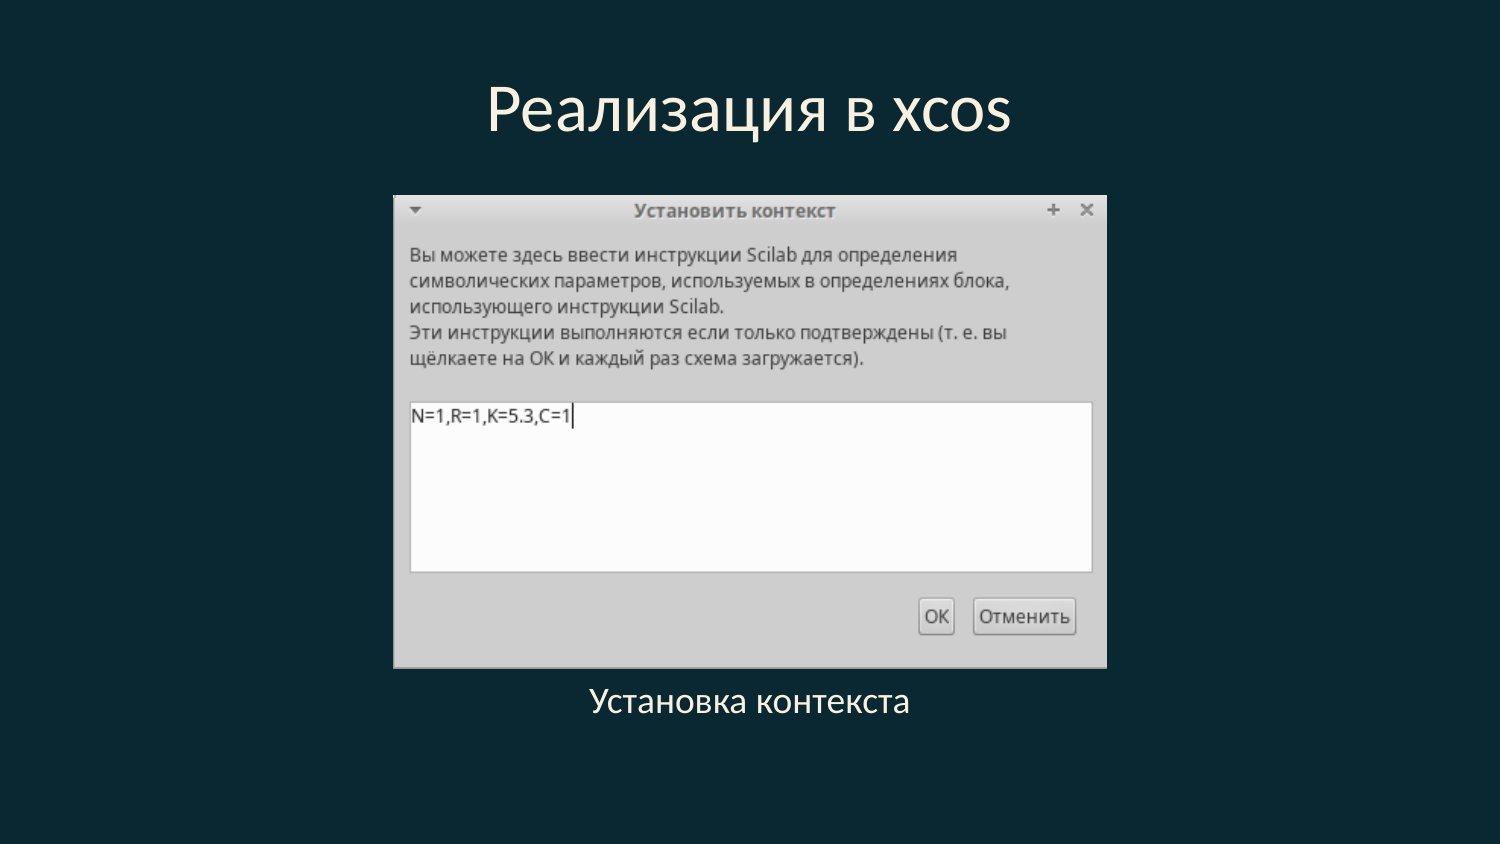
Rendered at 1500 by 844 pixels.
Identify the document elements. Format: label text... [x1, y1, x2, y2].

picture [393, 195, 1107, 669]
text_box Установка контекста [74, 668, 1425, 753]
title Реализация в xcos [75, 33, 1425, 175]
